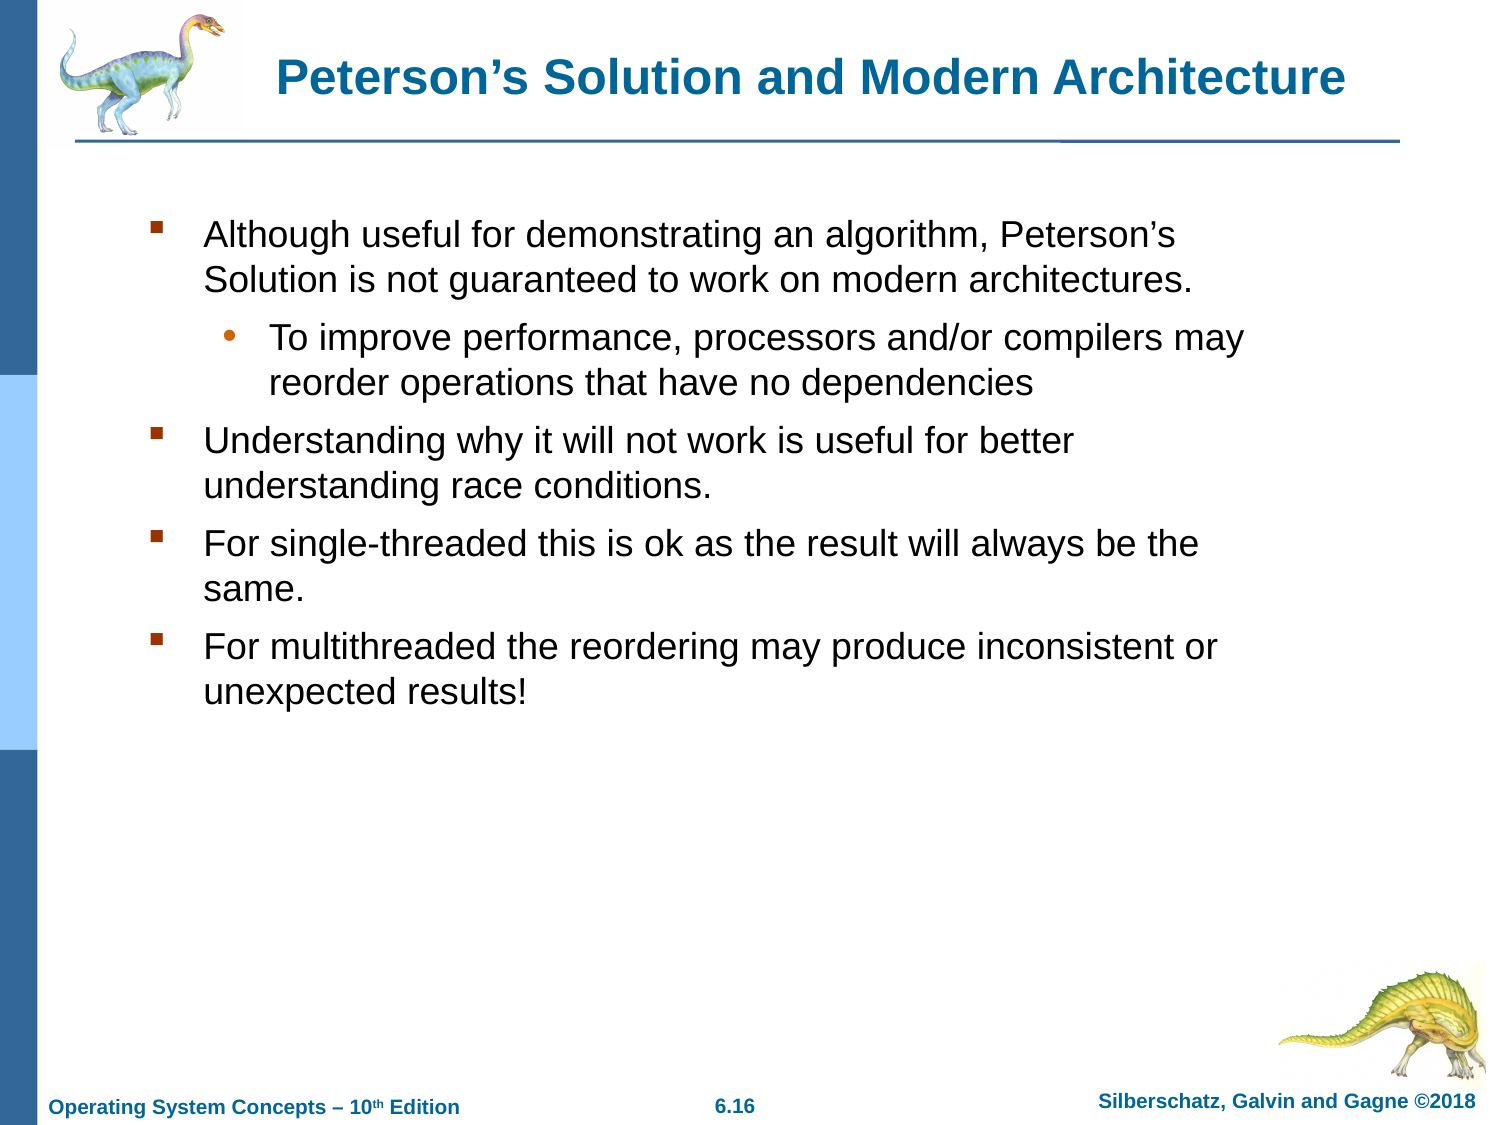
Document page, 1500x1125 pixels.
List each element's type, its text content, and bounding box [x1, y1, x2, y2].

picture [1275, 959, 1486, 1090]
list Although useful for demonstrating an algorithm, Peterson’s Solution is not guaranteed to work on modern architectures. To improve performance, processors and/or compilers may reorder operations that have no dependencies Understanding why it will not work is useful for better understanding race conditions. For single-threaded this is ok as the result will always be the same. For multithreaded the reordering may produce inconsistent or unexpected results! [132, 202, 1326, 922]
title Peterson’s Solution and Modern Architecture [136, 17, 1487, 112]
picture [46, 0, 243, 149]
